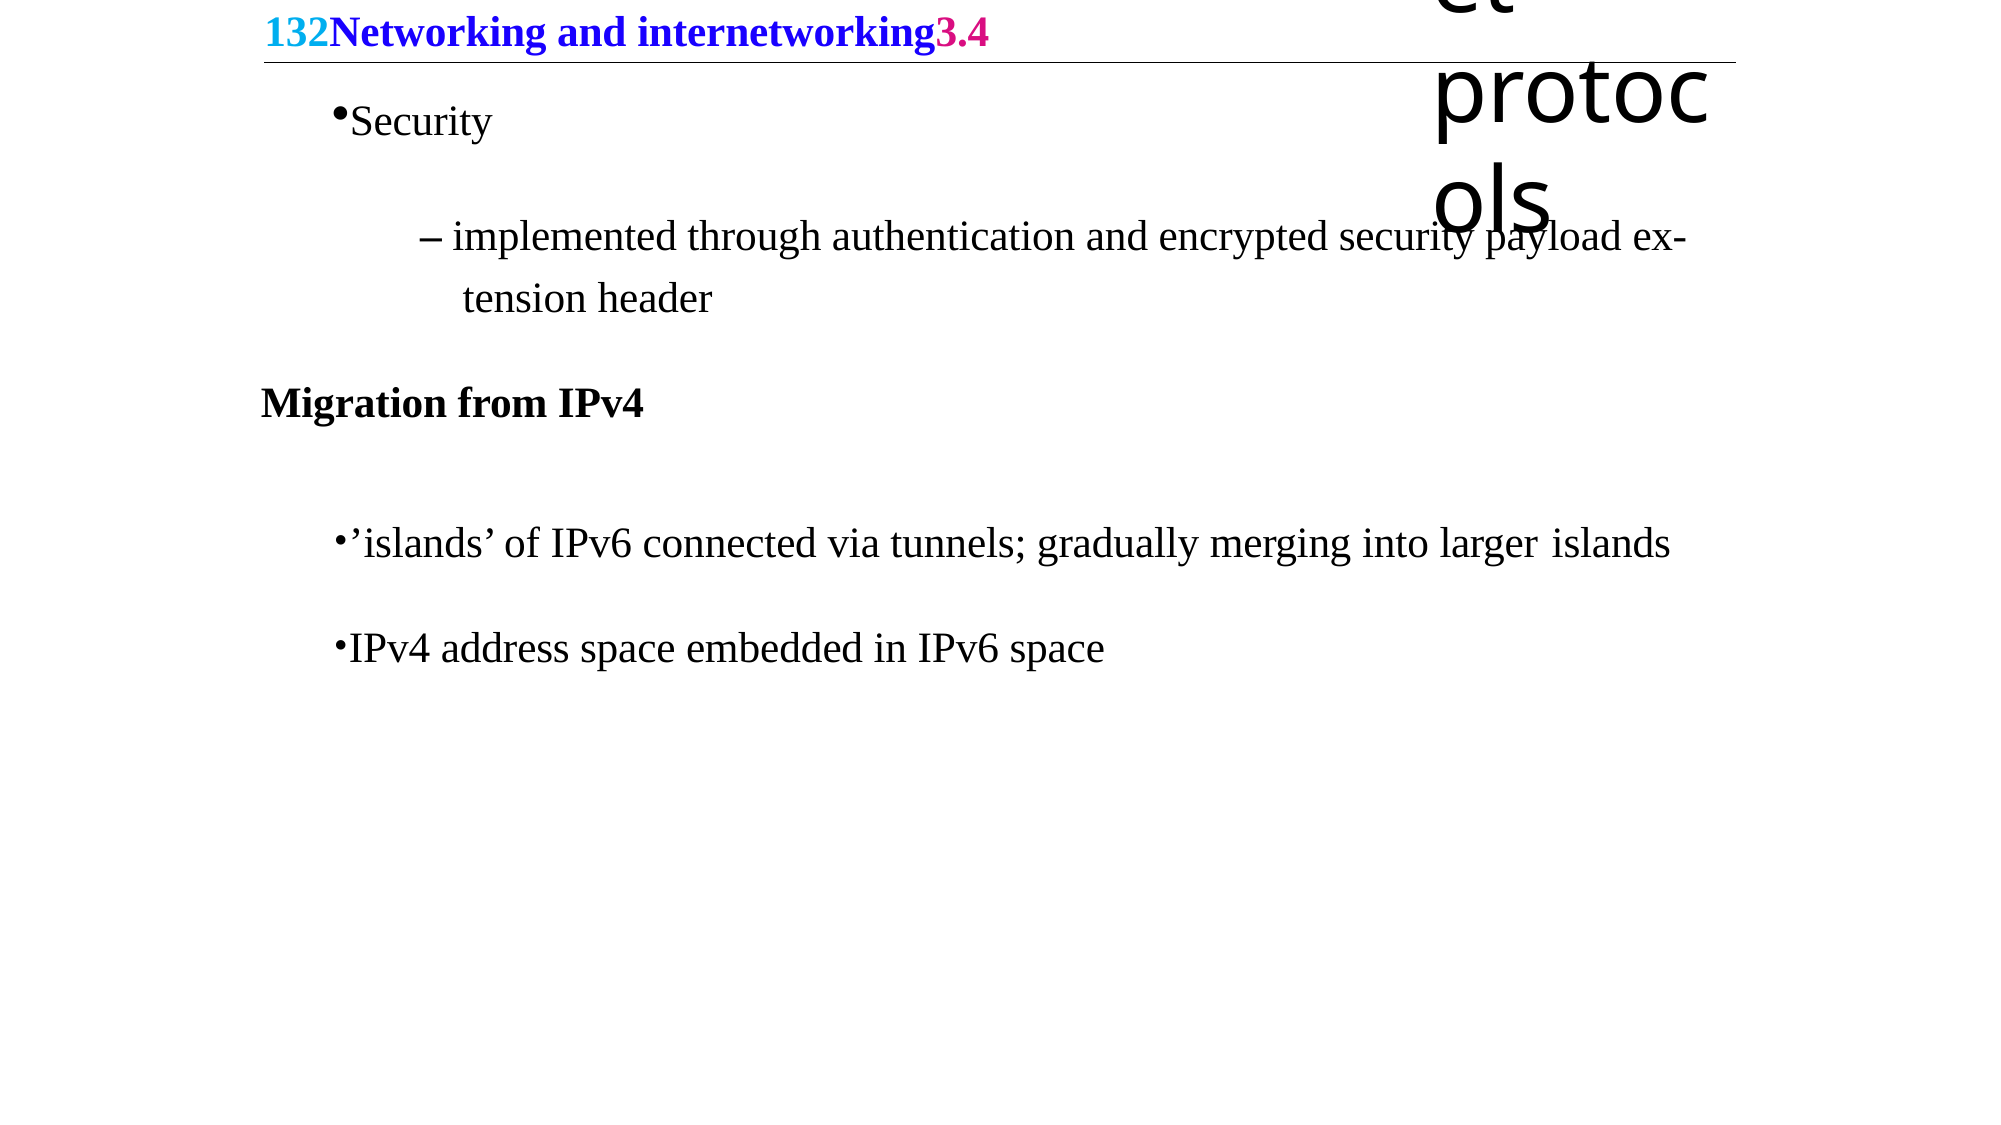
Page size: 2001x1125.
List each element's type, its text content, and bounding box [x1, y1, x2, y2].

text_box 132Networking and internetworking3.4 [260, 0, 994, 56]
text_box Internet protocols [1427, 0, 1740, 88]
text_box Security – implemented through authentication and encrypted security payload ex- tension header Migration from IPv4 ’islands’ of IPv6 connected via tunnels; gradually merging into larger islands IPv4 address space embedded in IPv6 space [260, 88, 1740, 671]
